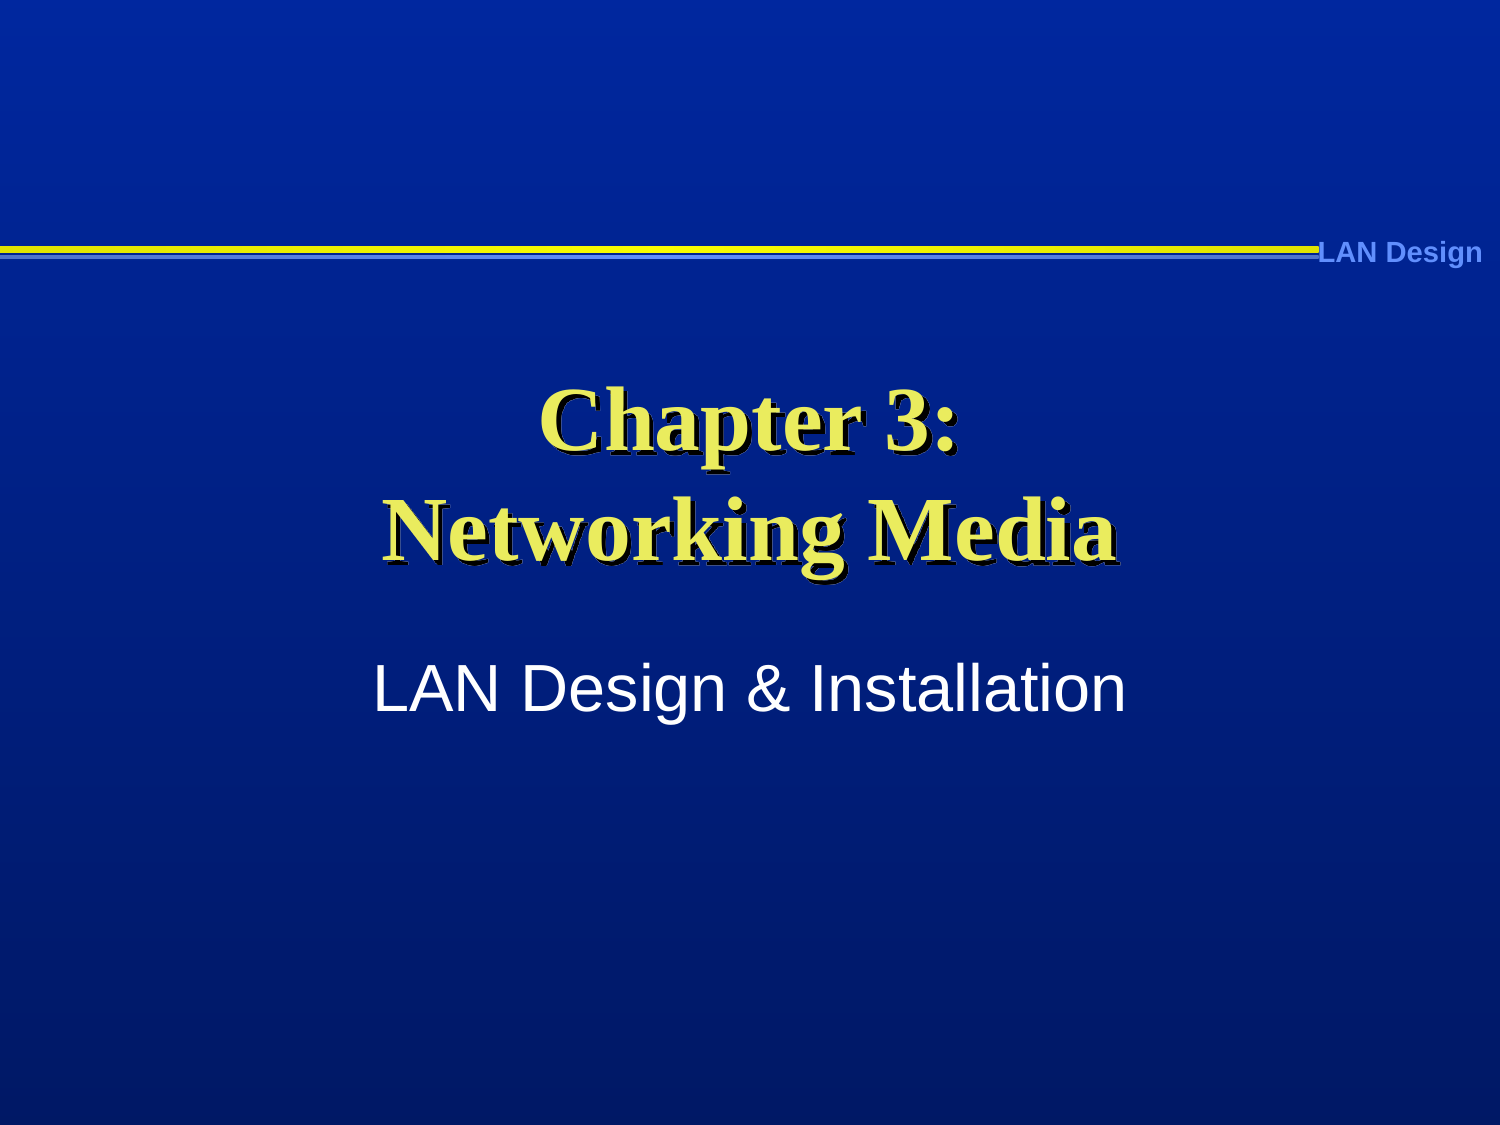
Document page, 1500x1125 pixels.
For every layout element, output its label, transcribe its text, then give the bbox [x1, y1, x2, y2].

title Chapter 3: Networking Media [111, 374, 1388, 563]
subtitle LAN Design & Installation [224, 636, 1276, 926]
